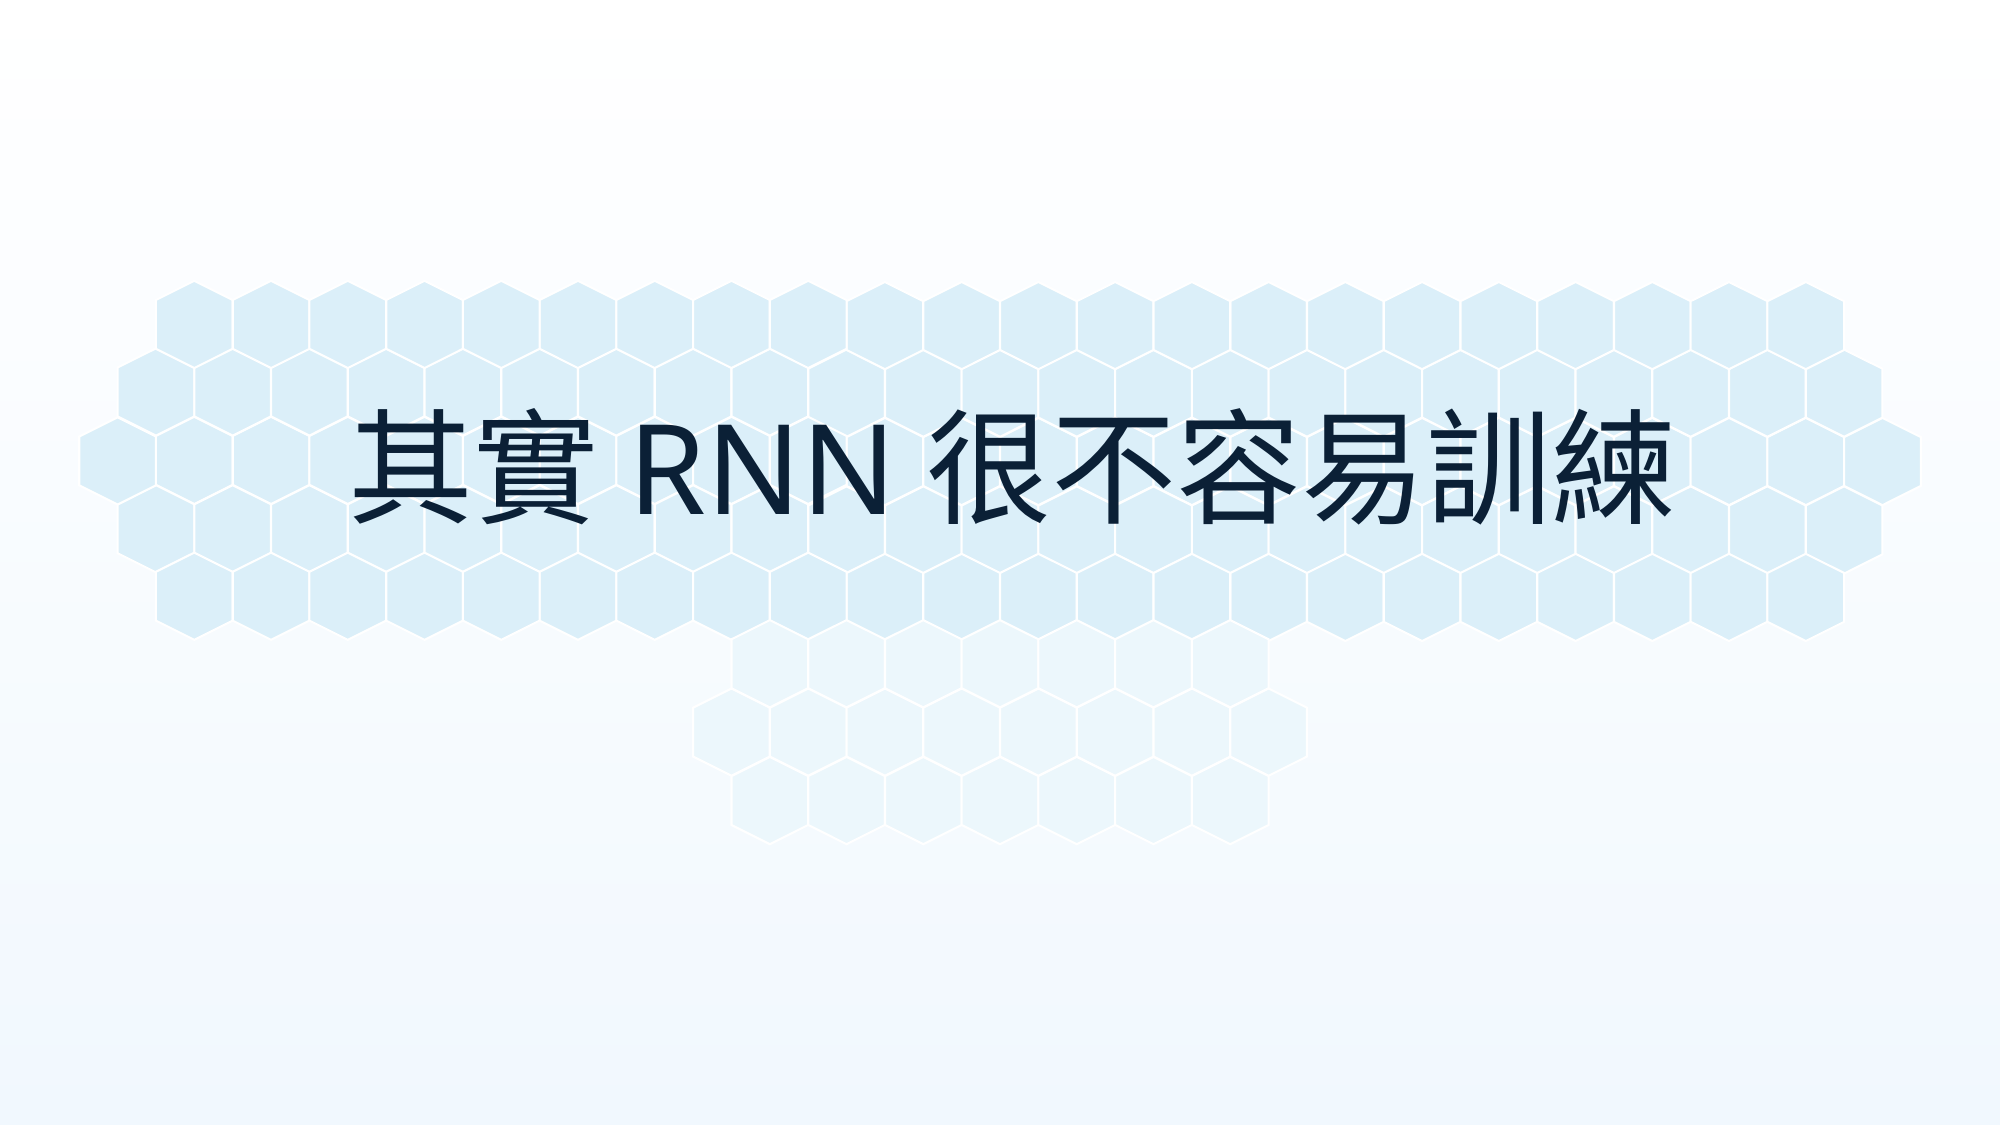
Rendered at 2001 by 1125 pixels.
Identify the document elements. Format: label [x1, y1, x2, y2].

text_box [79, 280, 1921, 845]
